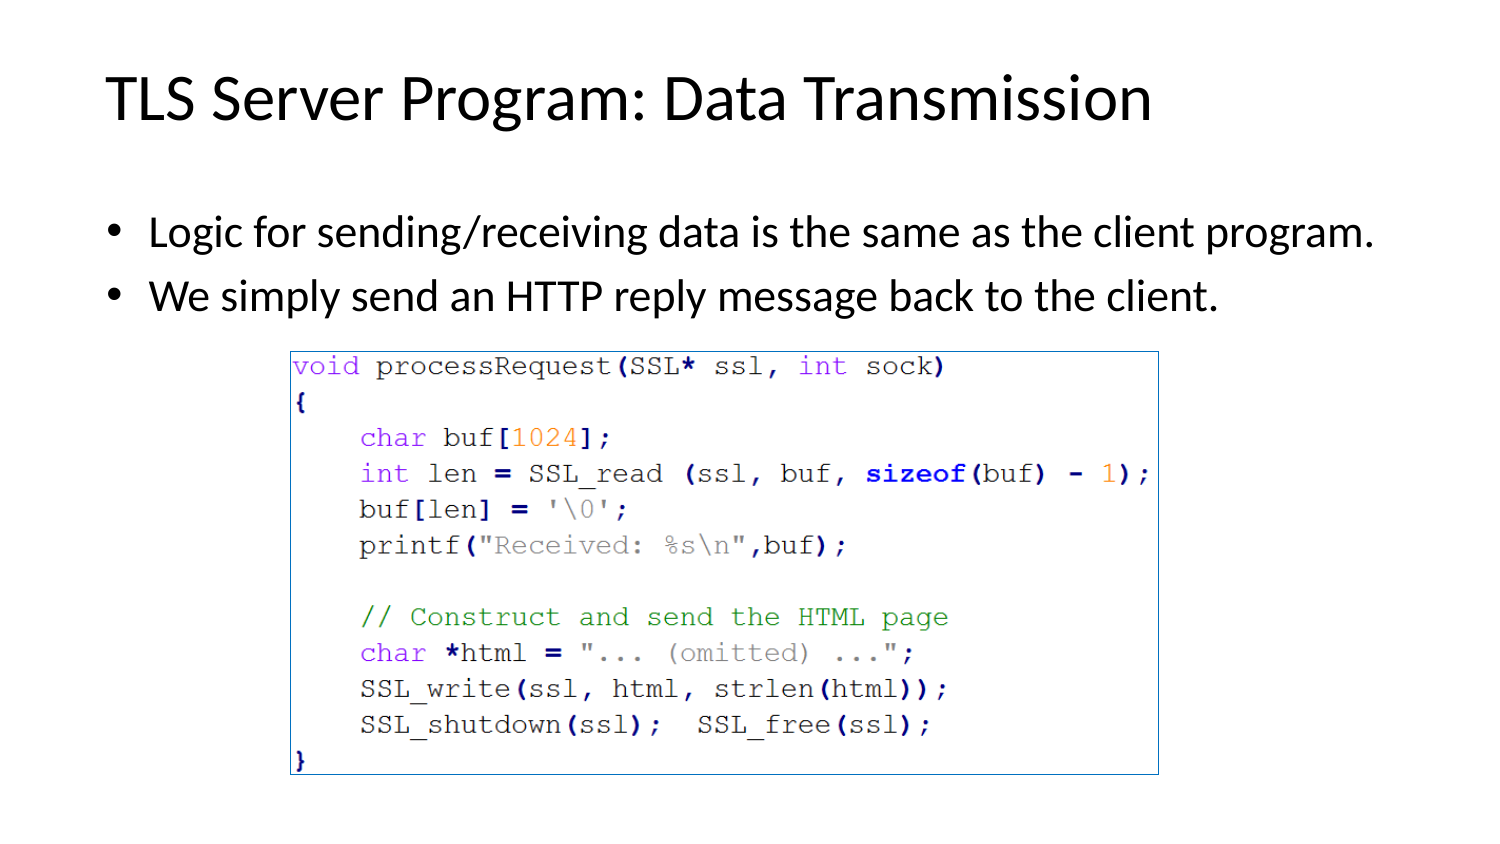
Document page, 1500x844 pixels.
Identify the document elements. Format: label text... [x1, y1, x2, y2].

picture [289, 350, 1160, 775]
title TLS Server Program: Data Transmission [89, 23, 1360, 164]
list Logic for sending/receiving data is the same as the client program. We simply send an HTTP reply message back to the client. [91, 194, 1411, 352]
